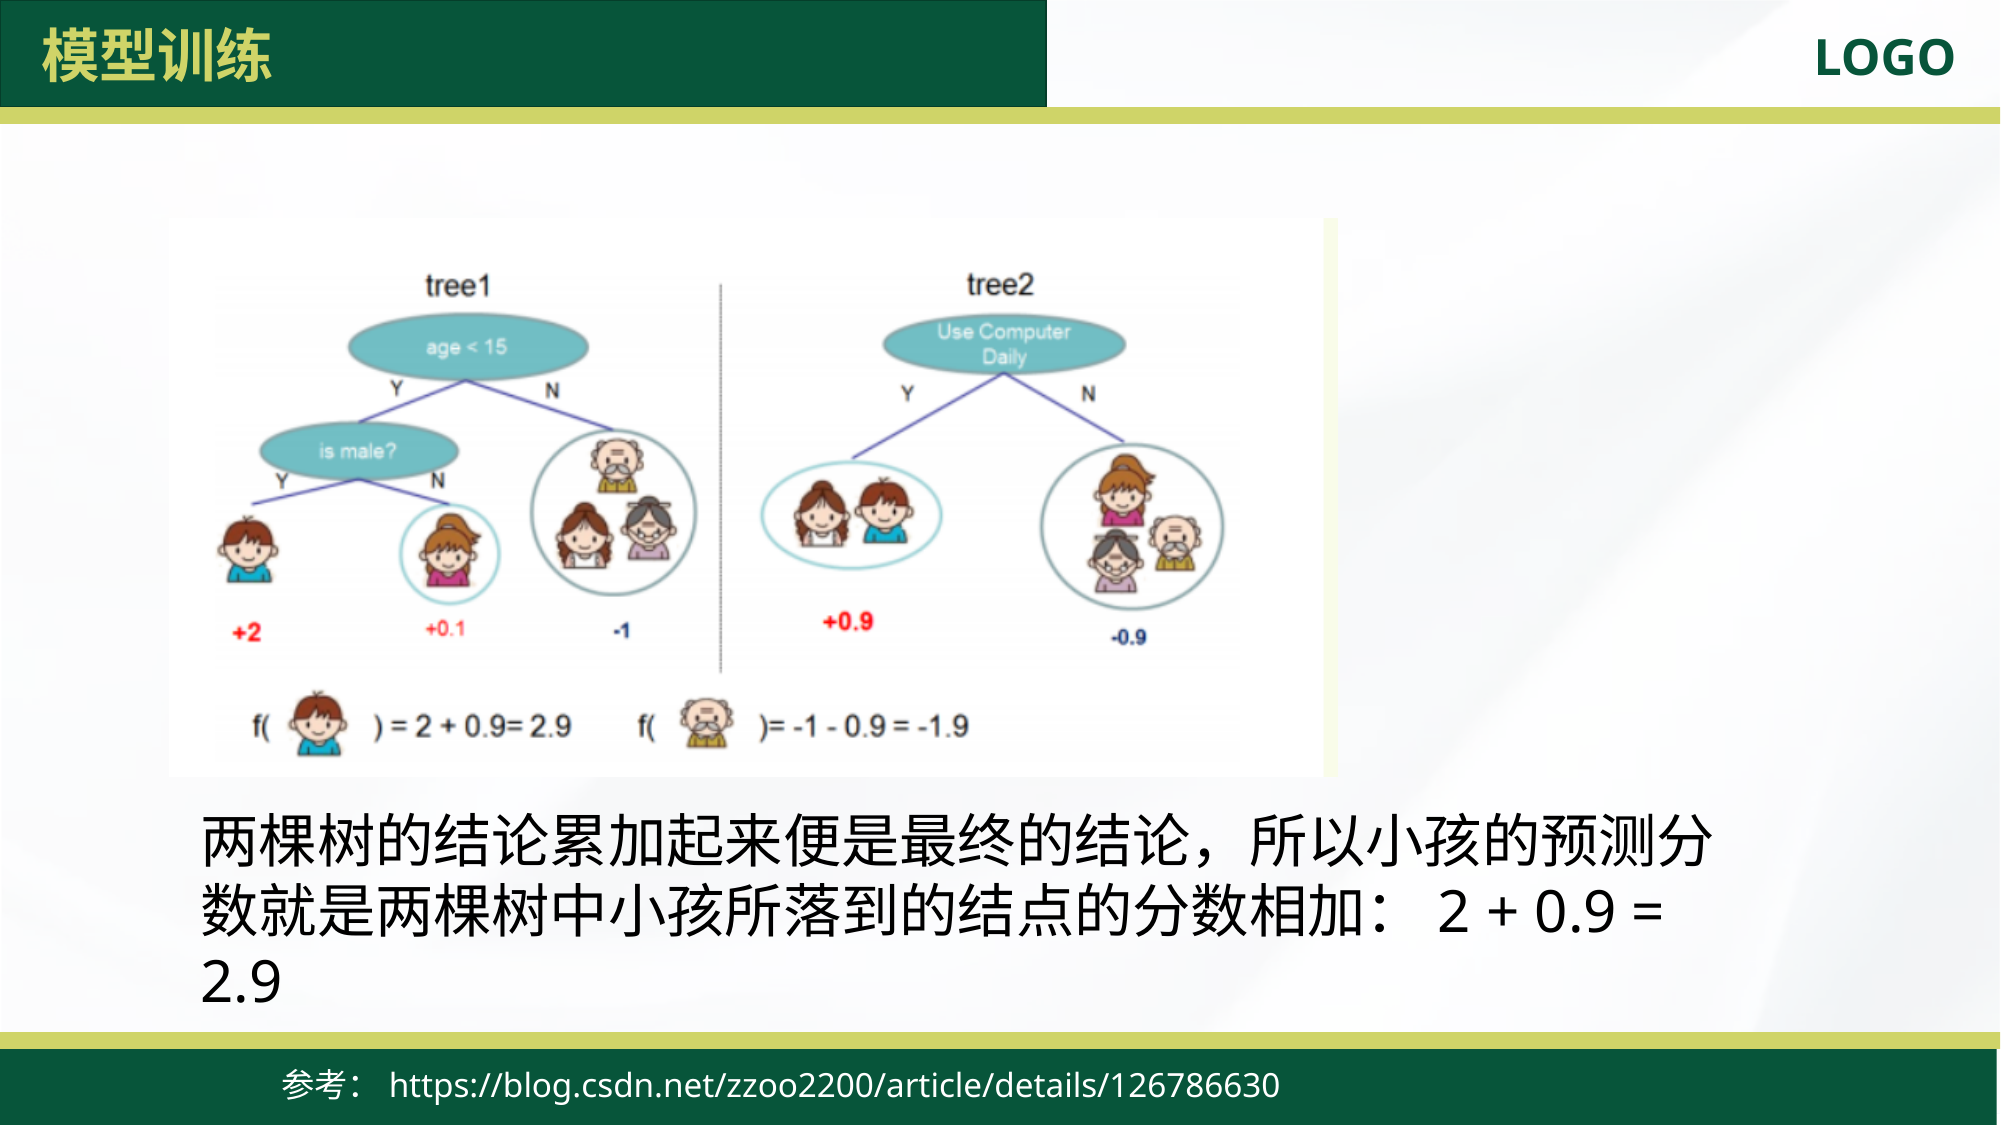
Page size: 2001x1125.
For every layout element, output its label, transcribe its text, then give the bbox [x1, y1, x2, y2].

picture [169, 218, 1338, 777]
text_box 两棵树的结论累加起来便是最终的结论，所以小孩的预测分数就是两棵树中小孩所落到的结点的分数相加：2 + 0.9 = 2.9 [185, 796, 1747, 1022]
text_box 模型训练 [26, 11, 290, 97]
text_box 参考：https://blog.csdn.net/zzoo2200/article/details/126786630 [266, 1056, 1771, 1125]
